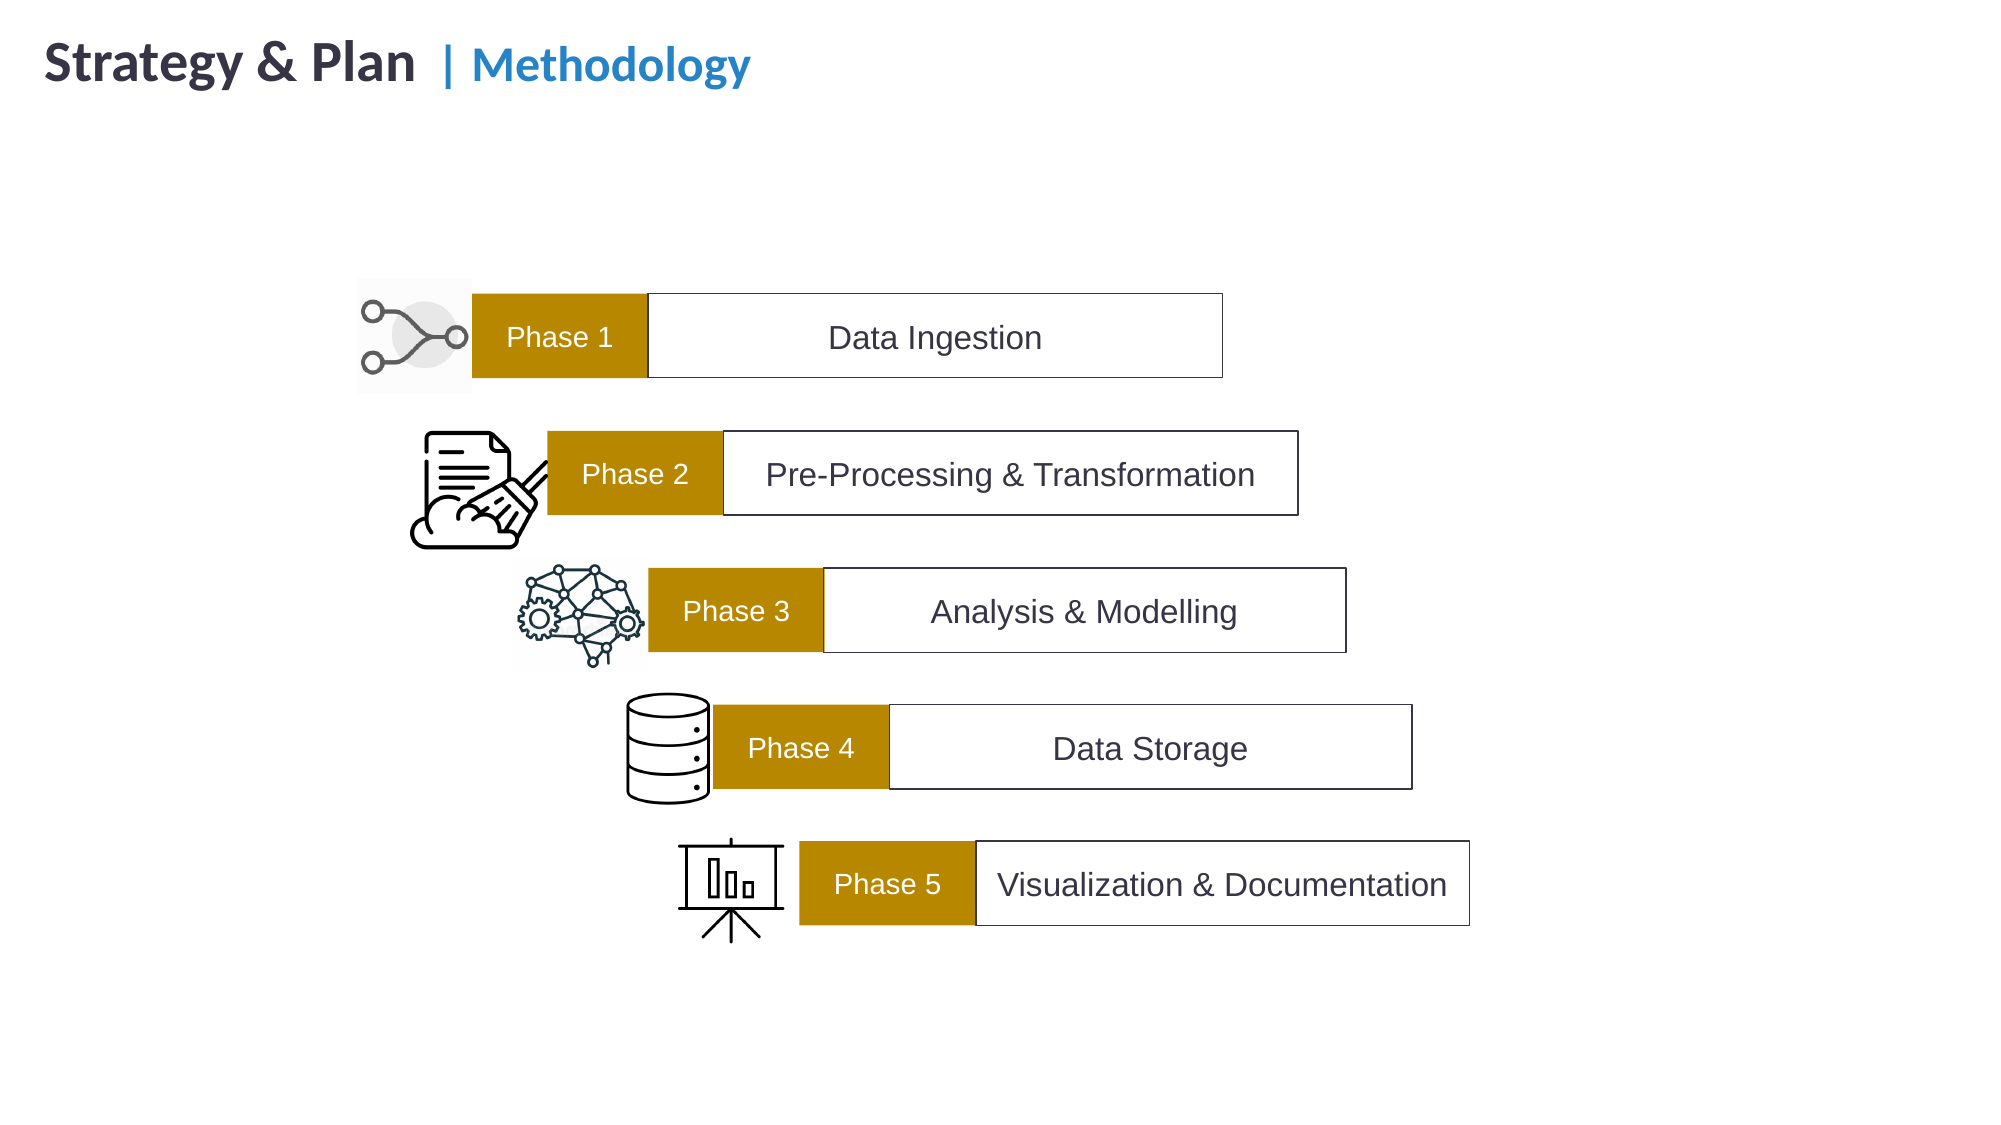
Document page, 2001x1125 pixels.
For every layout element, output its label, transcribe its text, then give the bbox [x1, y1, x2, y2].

text_box Strategy & Plan [29, 31, 447, 110]
picture [410, 421, 649, 673]
picture [599, 677, 737, 816]
text_box | Methodology [421, 25, 920, 104]
picture [357, 278, 473, 394]
text_box Analysis & Modelling [823, 568, 1346, 653]
text_box Visualization & Documentation [975, 841, 1470, 926]
text_box Data Ingestion [648, 293, 1223, 378]
picture [662, 820, 800, 959]
text_box Phase 5 [804, 841, 975, 926]
text_box Pre-Processing & Transformation [723, 430, 1299, 516]
text_box Data Storage [889, 704, 1412, 789]
text_box Phase 2 [553, 430, 723, 516]
text_box Phase 3 [653, 567, 825, 653]
text_box Phase 4 [741, 704, 889, 789]
text_box Phase 1 [477, 293, 649, 379]
